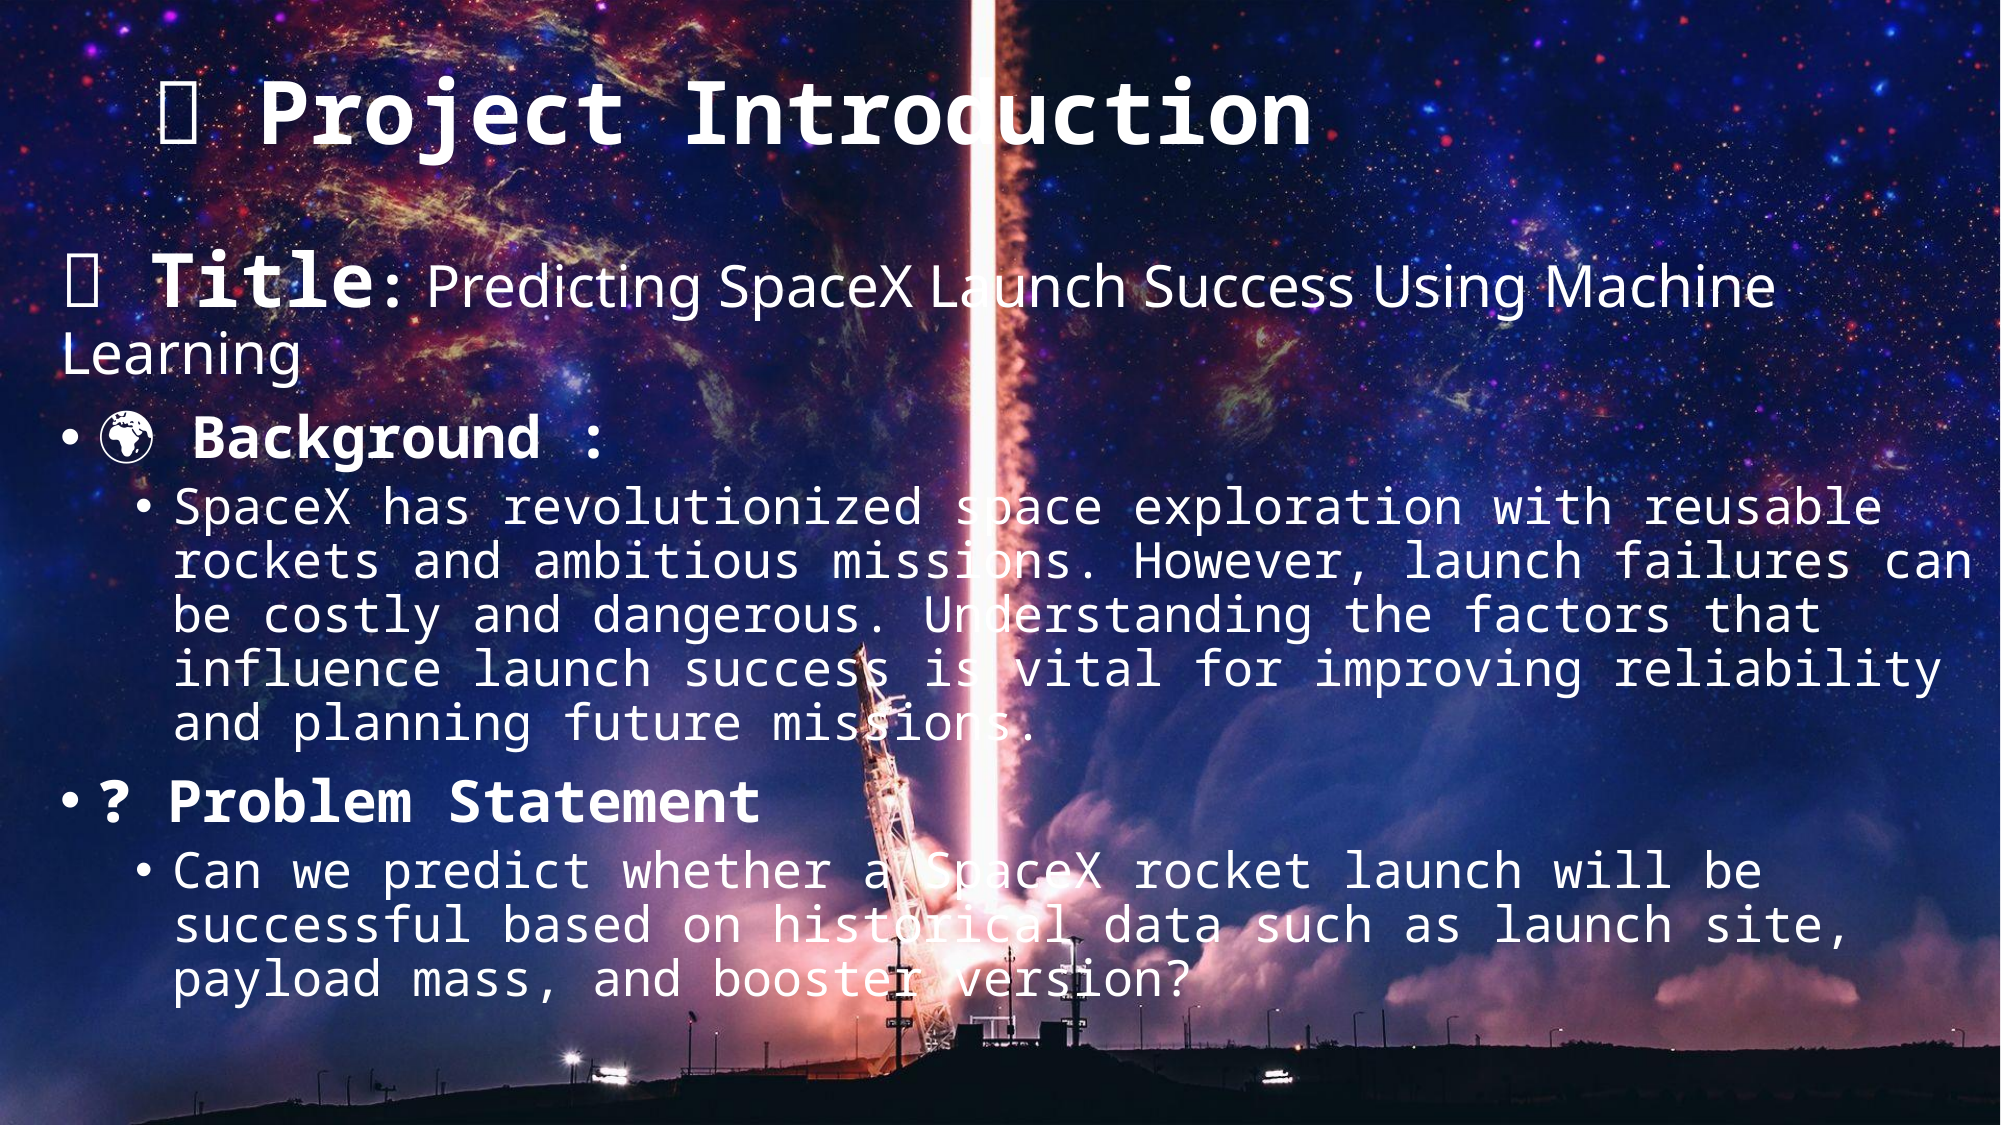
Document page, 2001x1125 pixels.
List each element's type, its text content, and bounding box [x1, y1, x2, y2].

title 🚀 Project Introduction [137, 59, 1863, 235]
picture [0, 0, 2001, 1125]
list 📌 Title: Predicting SpaceX Launch Success Using Machine Learning 🌍 Background : SpaceX has revolutionized space exploration with reusable rockets and ambitious missions. However, launch failures can be costly and dangerous. Understanding the factors that influence launch success is vital for improving reliability and planning future missions. ❓ Problem Statement Can we predict whether a SpaceX rocket launch will be successful based on historical data such as launch site, payload mass, and booster version? [45, 235, 2000, 1014]
